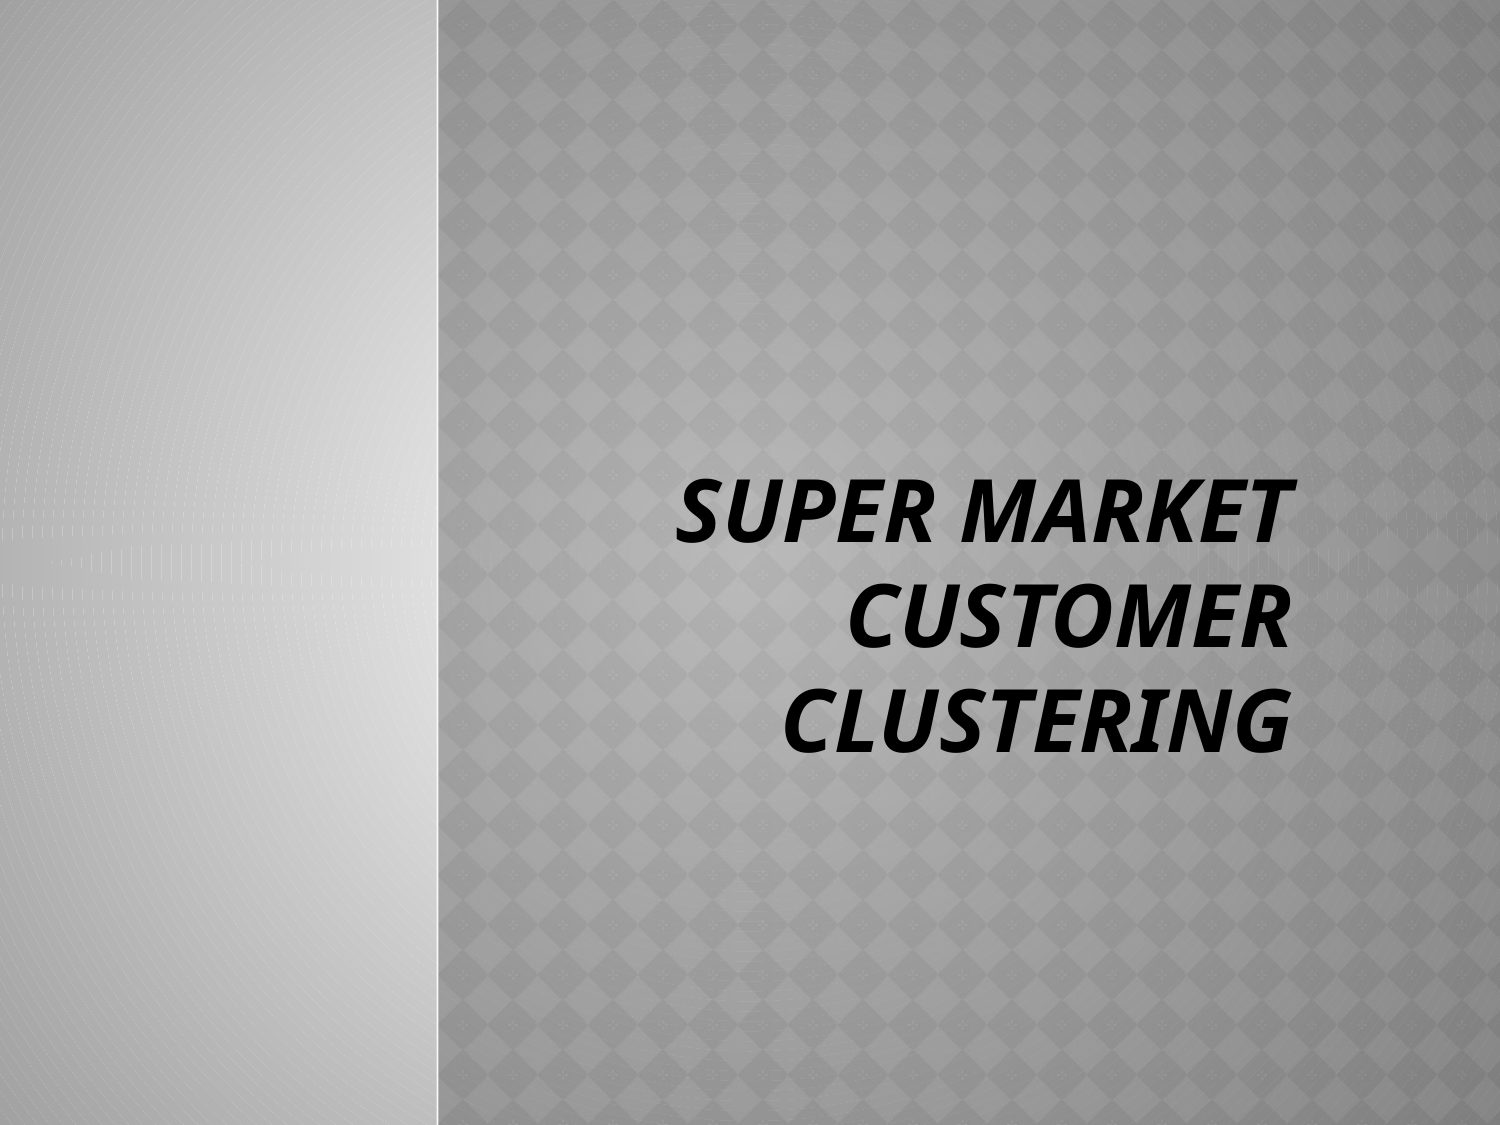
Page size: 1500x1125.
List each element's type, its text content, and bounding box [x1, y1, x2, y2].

title Super Market Customer Clustering [462, 299, 1300, 771]
